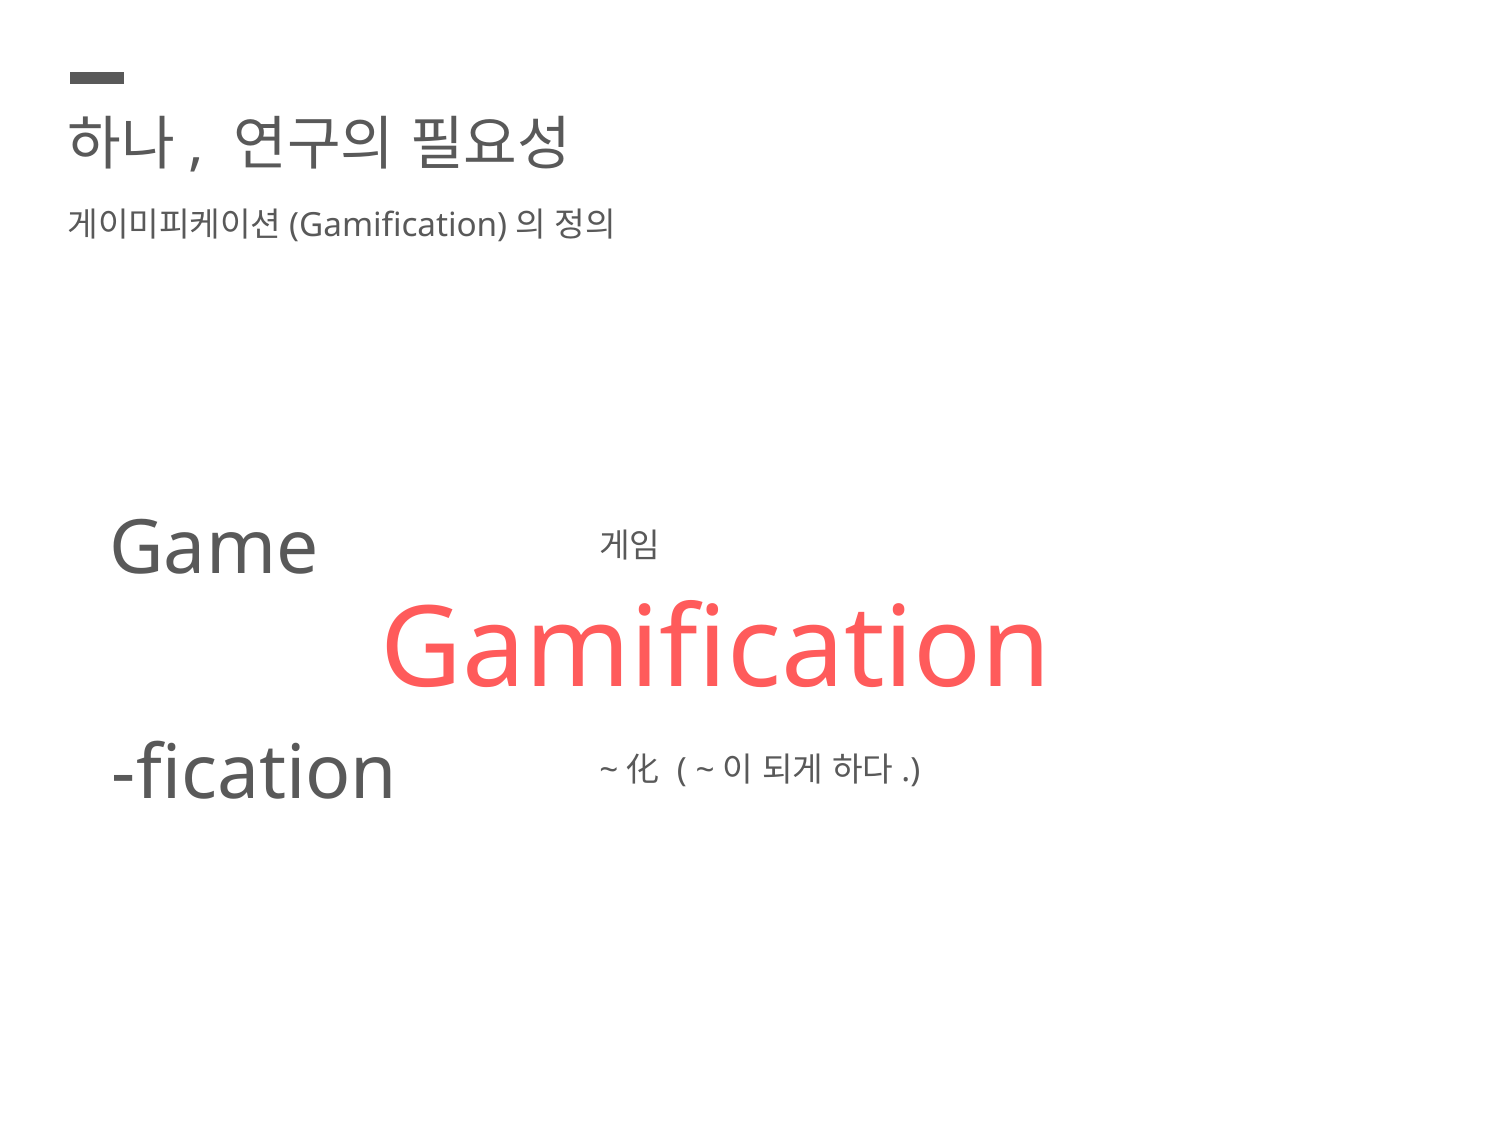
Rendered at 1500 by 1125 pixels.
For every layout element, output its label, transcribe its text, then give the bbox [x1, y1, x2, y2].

text_box Gamification [365, 566, 1075, 716]
text_box ~化 ( ~이 되게 하다.) [584, 741, 1436, 796]
text_box 게이미피케이션(Gamification)의 정의 [53, 196, 904, 251]
text_box 하나, 연구의 필요성 [53, 98, 904, 184]
text_box -fication [97, 715, 479, 821]
text_box 게임 [584, 516, 1436, 572]
text_box Game [94, 491, 366, 597]
